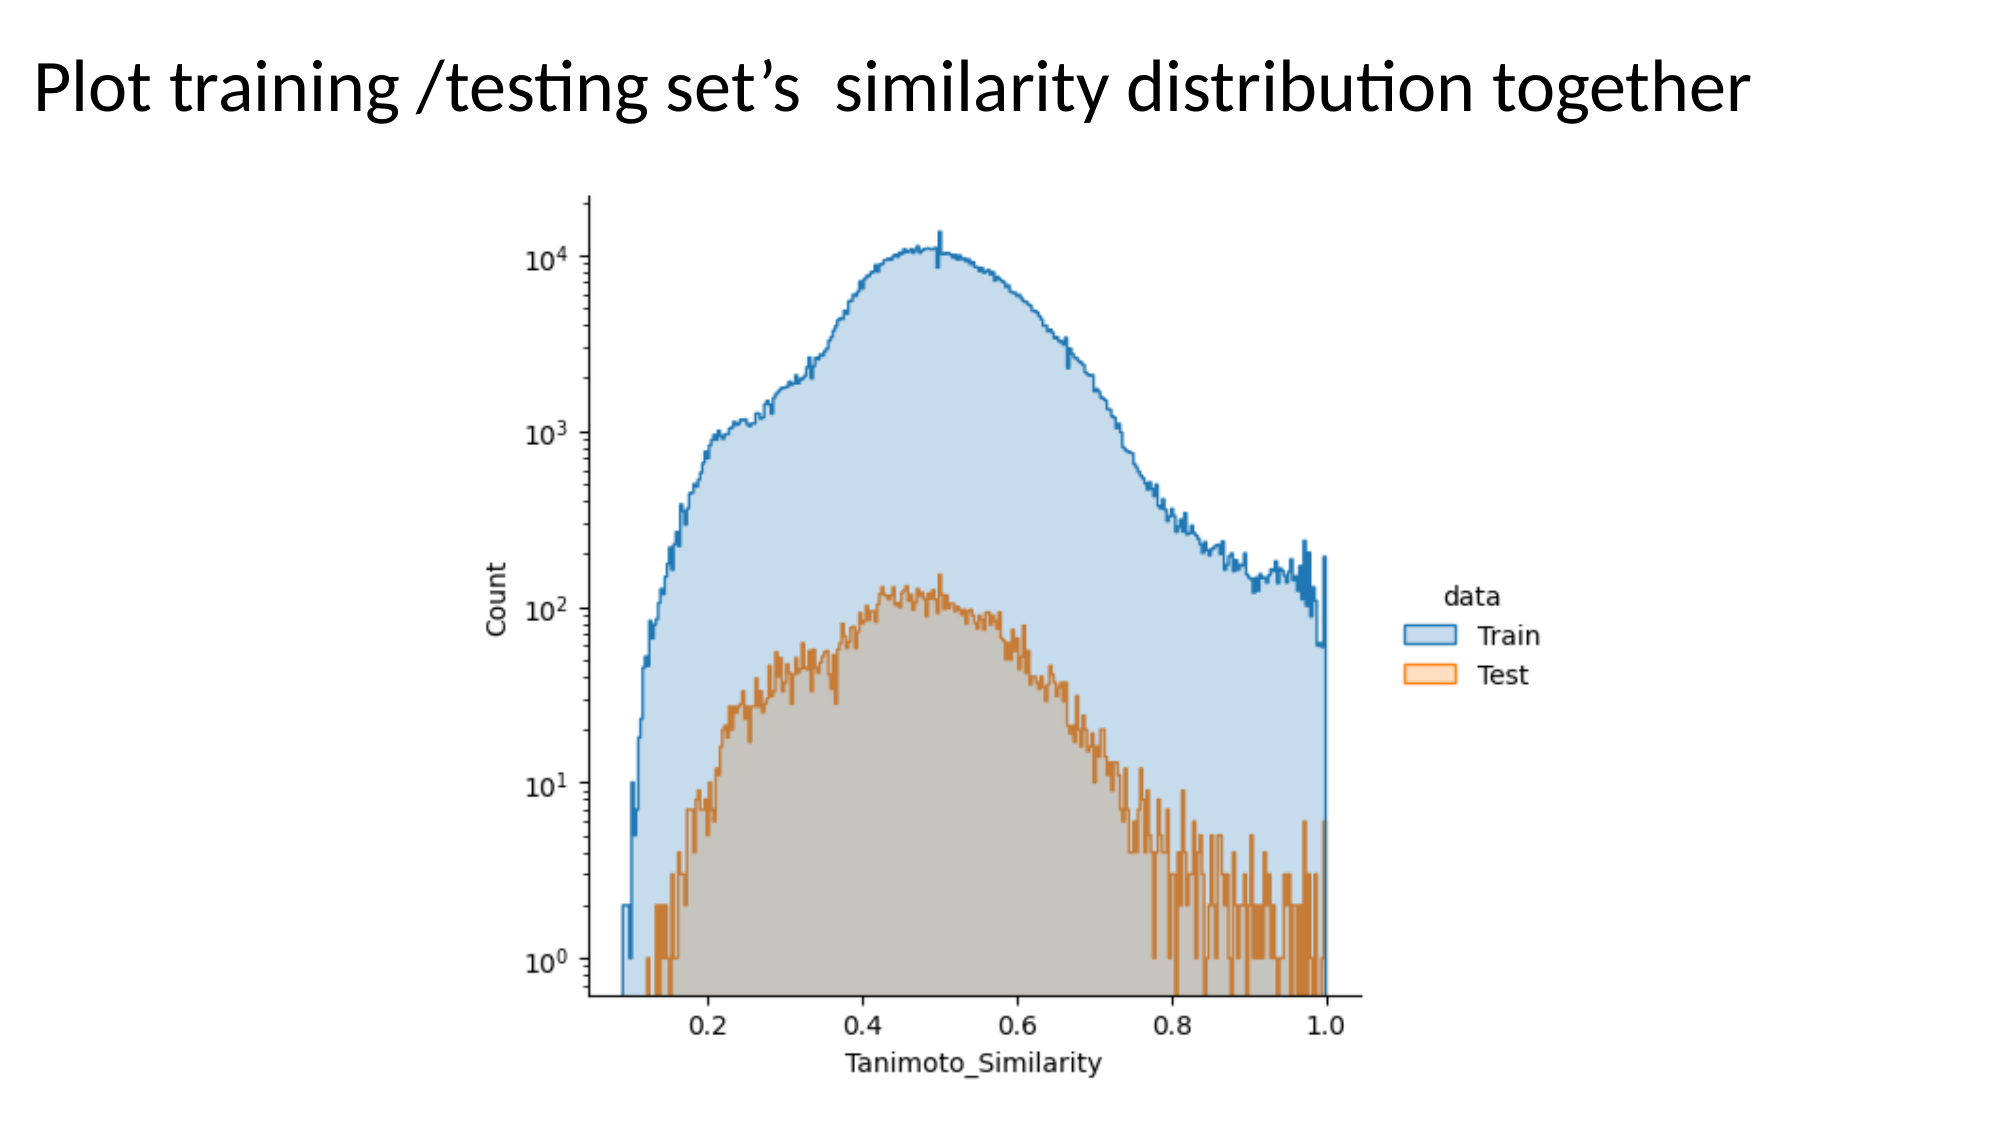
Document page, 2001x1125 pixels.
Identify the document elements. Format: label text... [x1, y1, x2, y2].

picture [466, 179, 1563, 1095]
title Plot training /testing set’s similarity distribution together [18, 30, 1833, 144]
